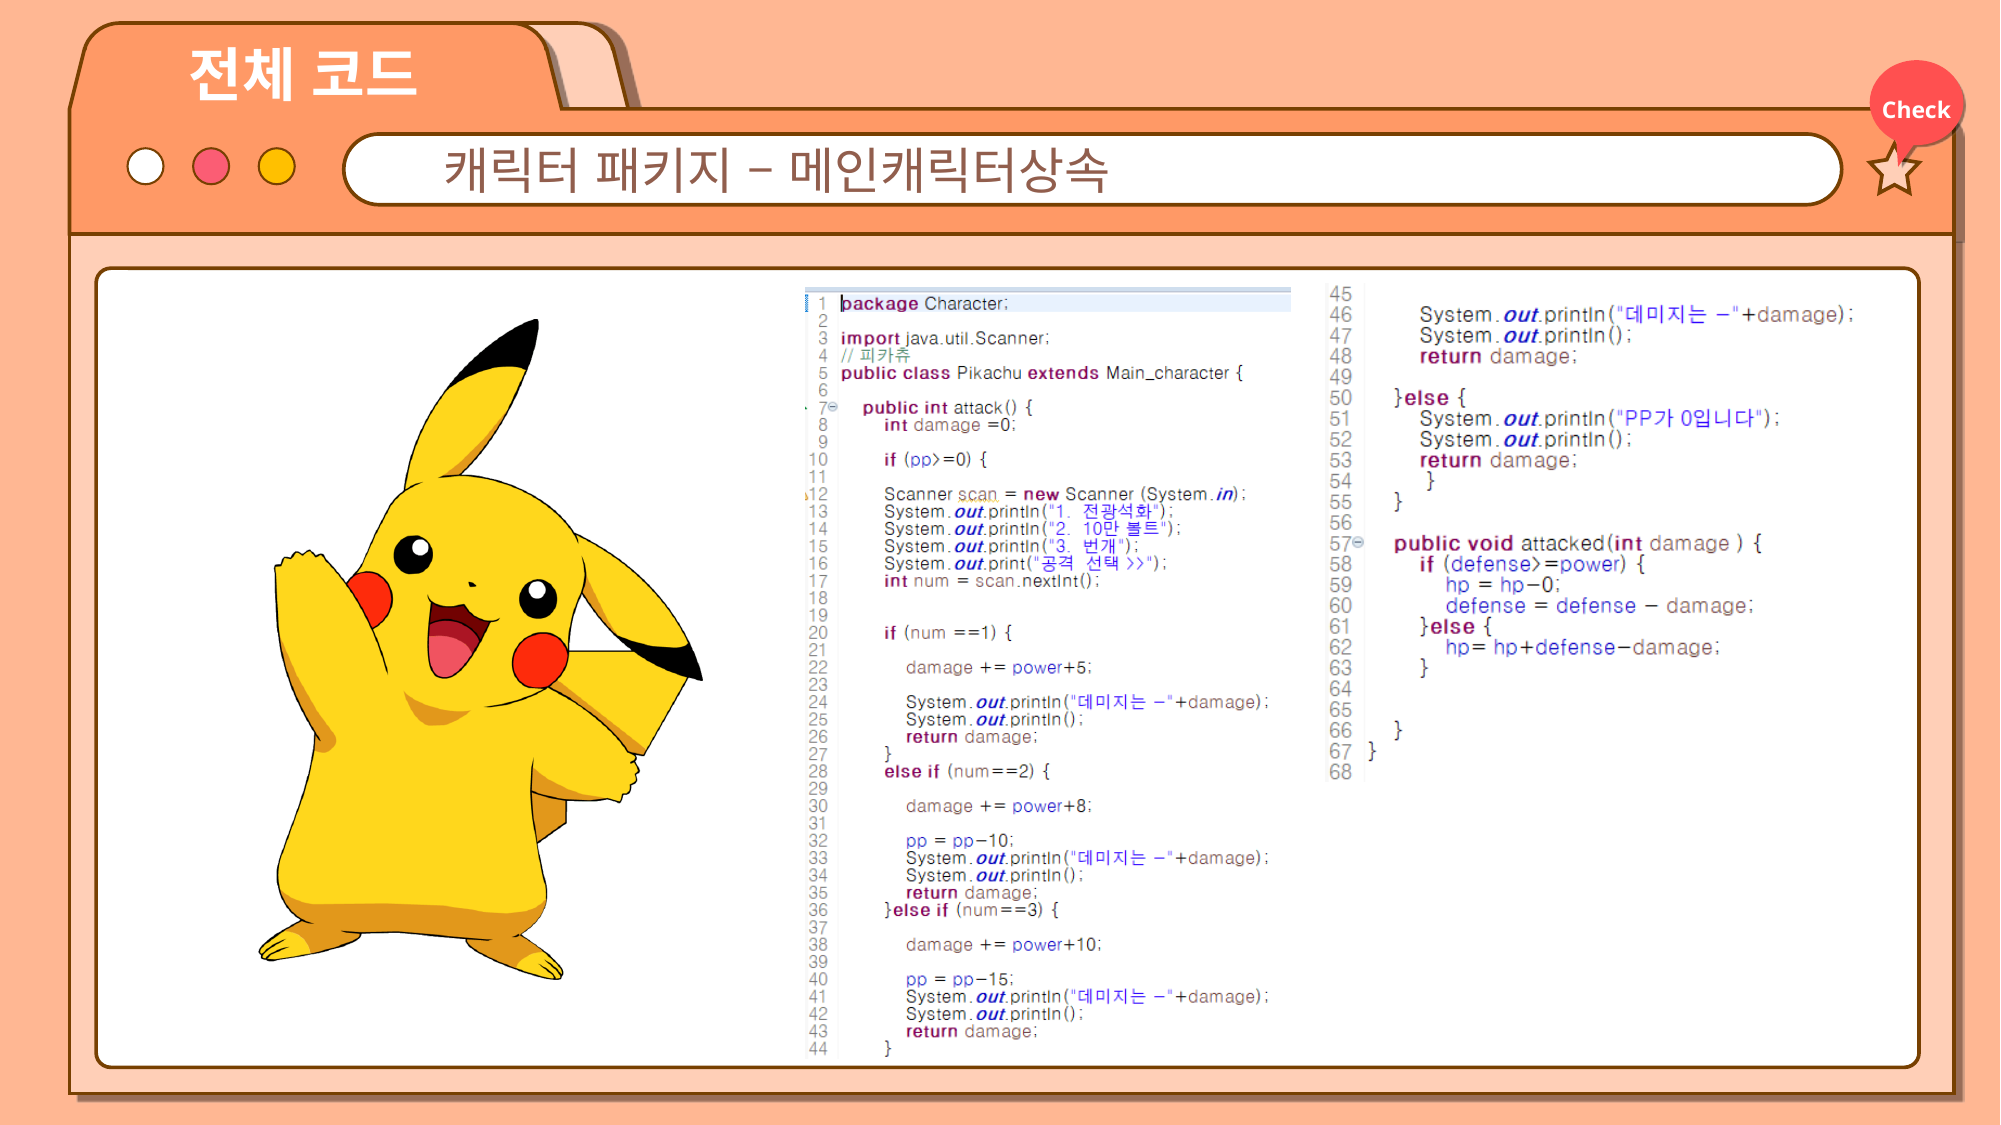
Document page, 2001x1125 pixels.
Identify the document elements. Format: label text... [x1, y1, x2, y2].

text_box [68, 21, 1956, 235]
text_box 전체 코드 [173, 30, 434, 116]
text_box Check [1868, 59, 1965, 170]
picture [805, 287, 1291, 1059]
text_box 캐릭터 패키지 – 메인캐릭터상속 [342, 132, 1843, 206]
text_box [512, 21, 629, 107]
picture [1325, 283, 1870, 782]
text_box [68, 233, 1955, 1094]
picture [258, 319, 703, 980]
text_box [192, 147, 231, 186]
text_box [257, 147, 296, 186]
text_box [126, 147, 165, 186]
text_box [95, 267, 1921, 1069]
text_box [1867, 144, 1922, 195]
